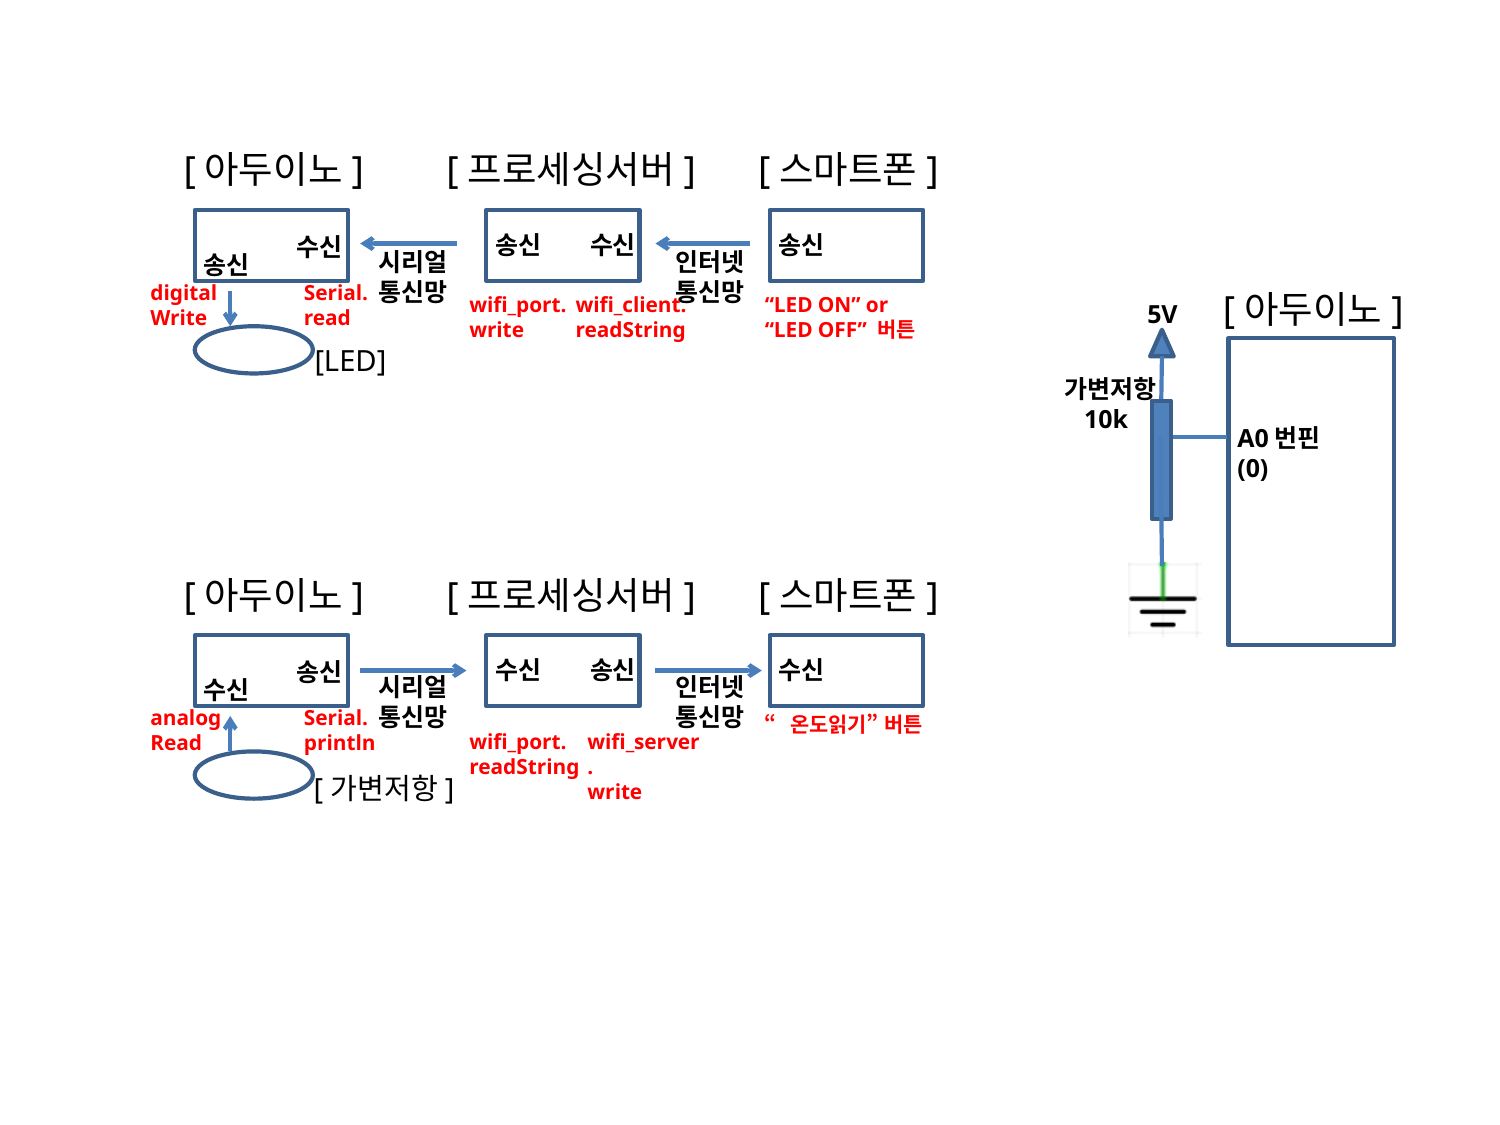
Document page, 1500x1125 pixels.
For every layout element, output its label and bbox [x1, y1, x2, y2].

text_box [135, 138, 951, 386]
text_box [135, 564, 951, 815]
text_box [1045, 278, 1416, 646]
